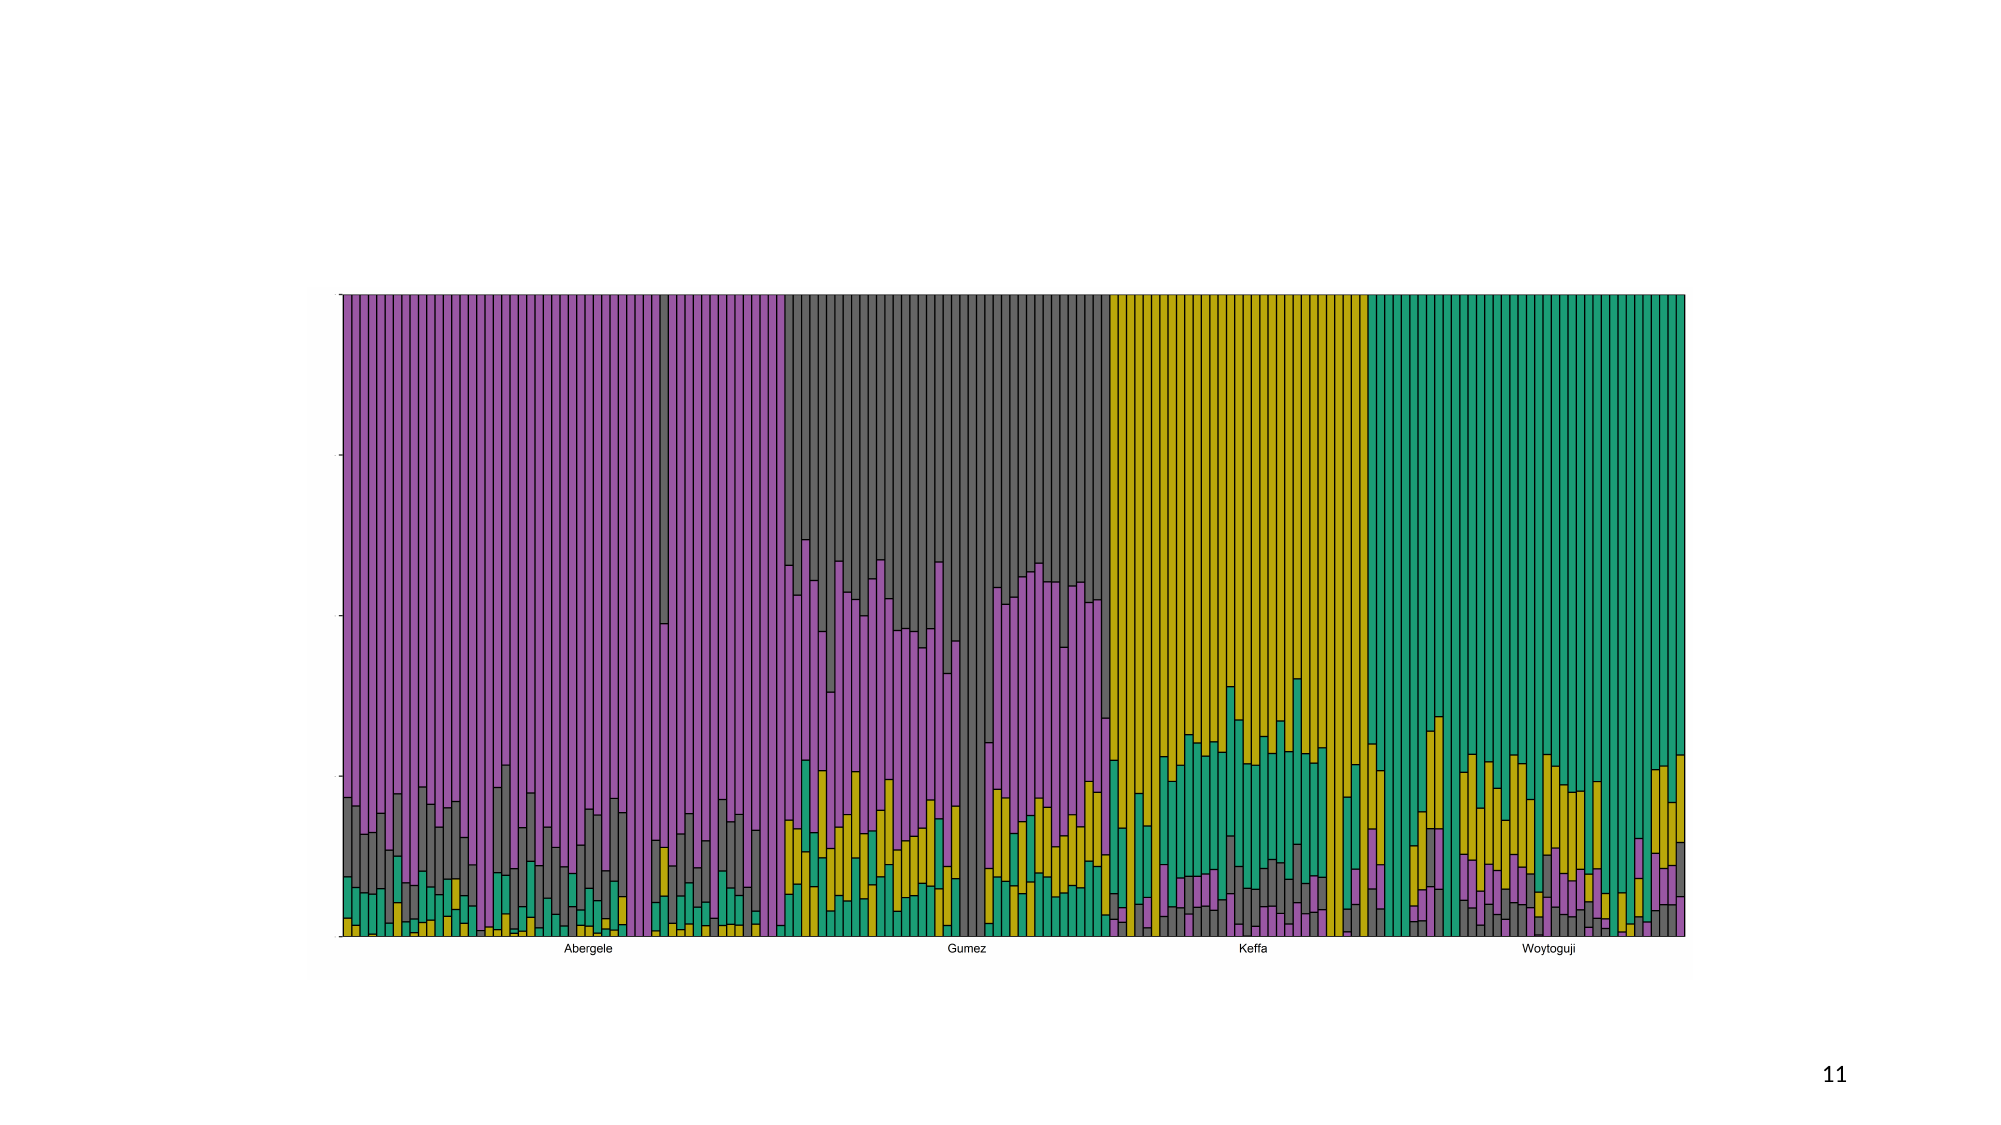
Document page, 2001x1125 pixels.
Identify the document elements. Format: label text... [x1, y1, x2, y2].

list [307, 287, 1693, 980]
slide_number 11 [1412, 1042, 1863, 1103]
